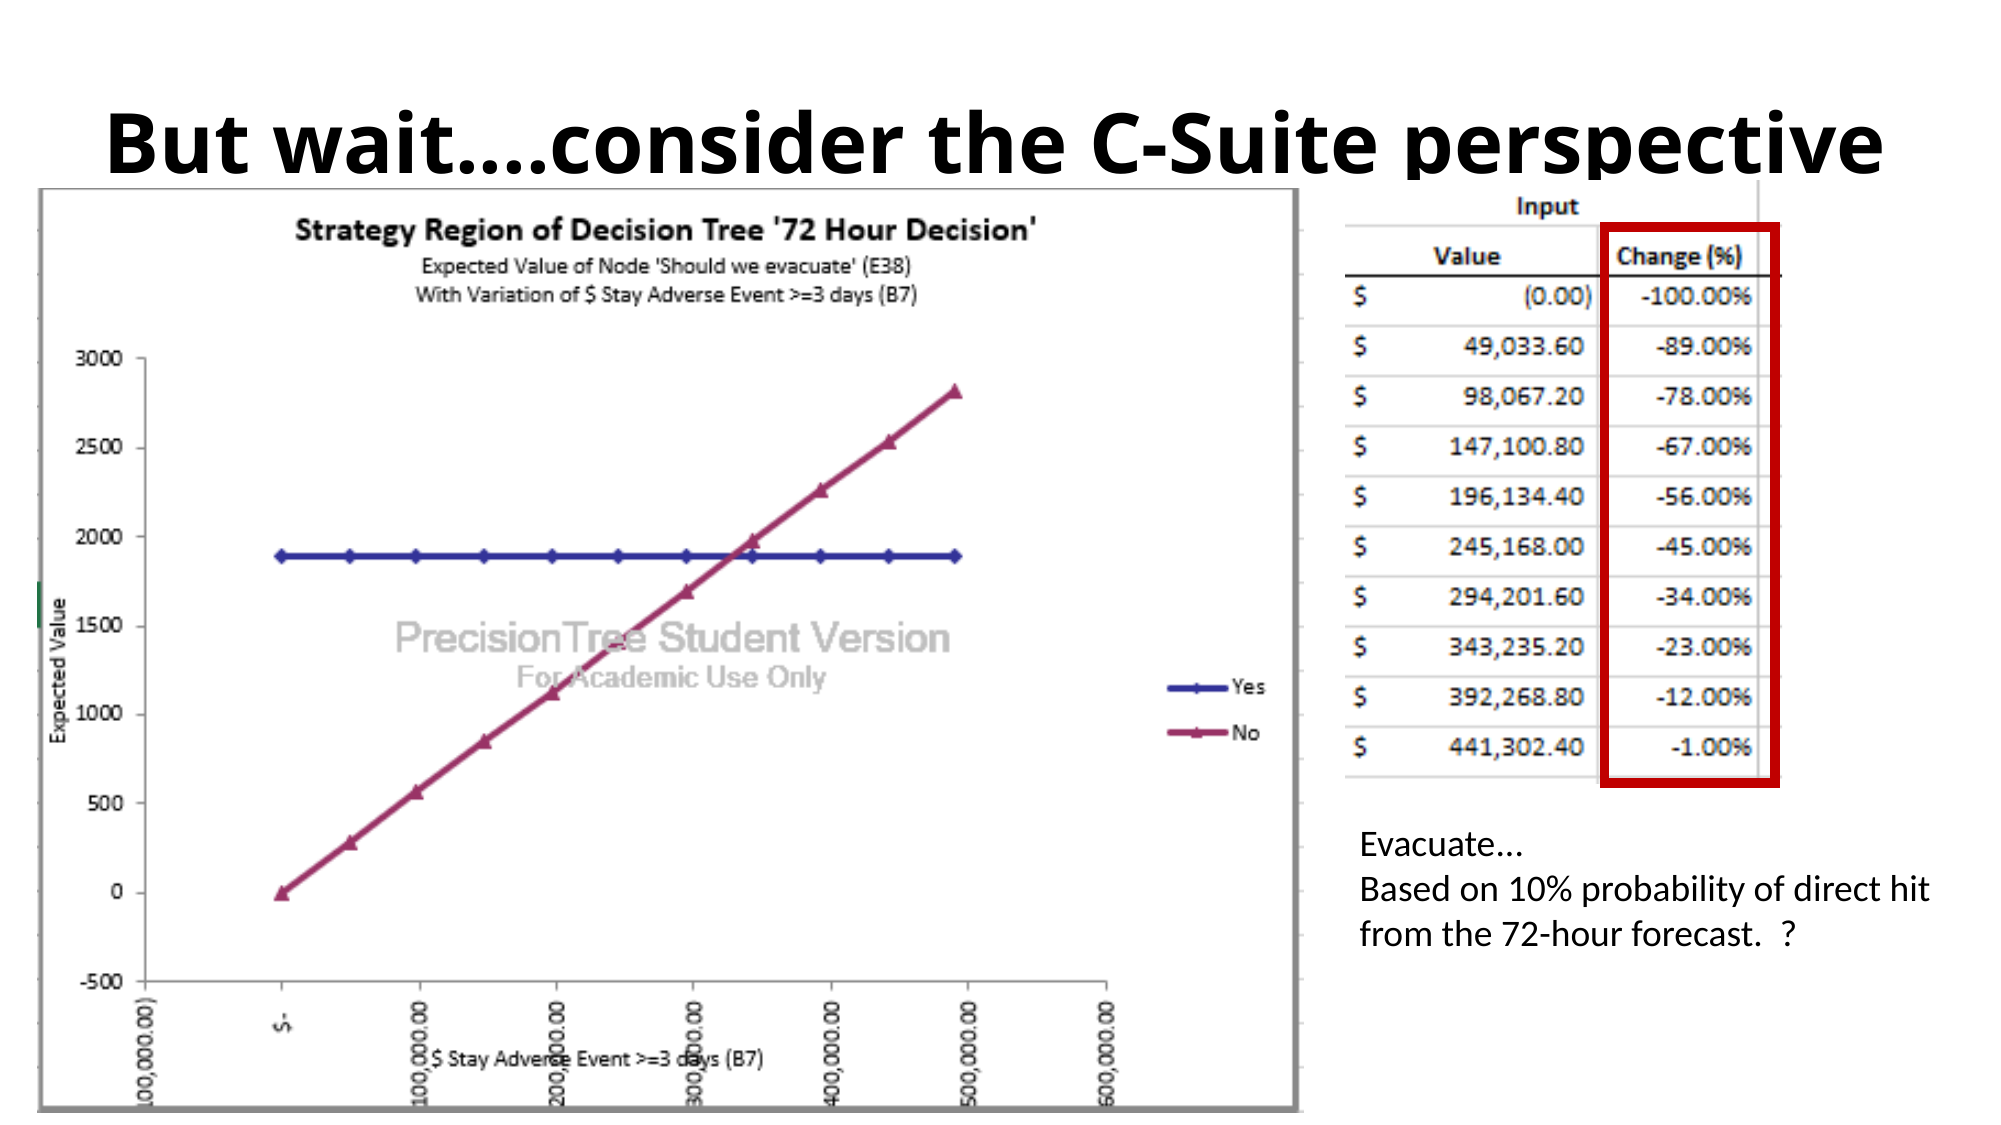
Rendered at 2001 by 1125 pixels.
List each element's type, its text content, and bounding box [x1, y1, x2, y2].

title But wait....consider the C-Suite perspective [88, 36, 1913, 257]
picture [37, 188, 1304, 1114]
text_box Evacuate... Based on 10% probability of direct hit from the 72-hour forecast. ? [1344, 811, 1964, 962]
picture [1345, 180, 1783, 784]
